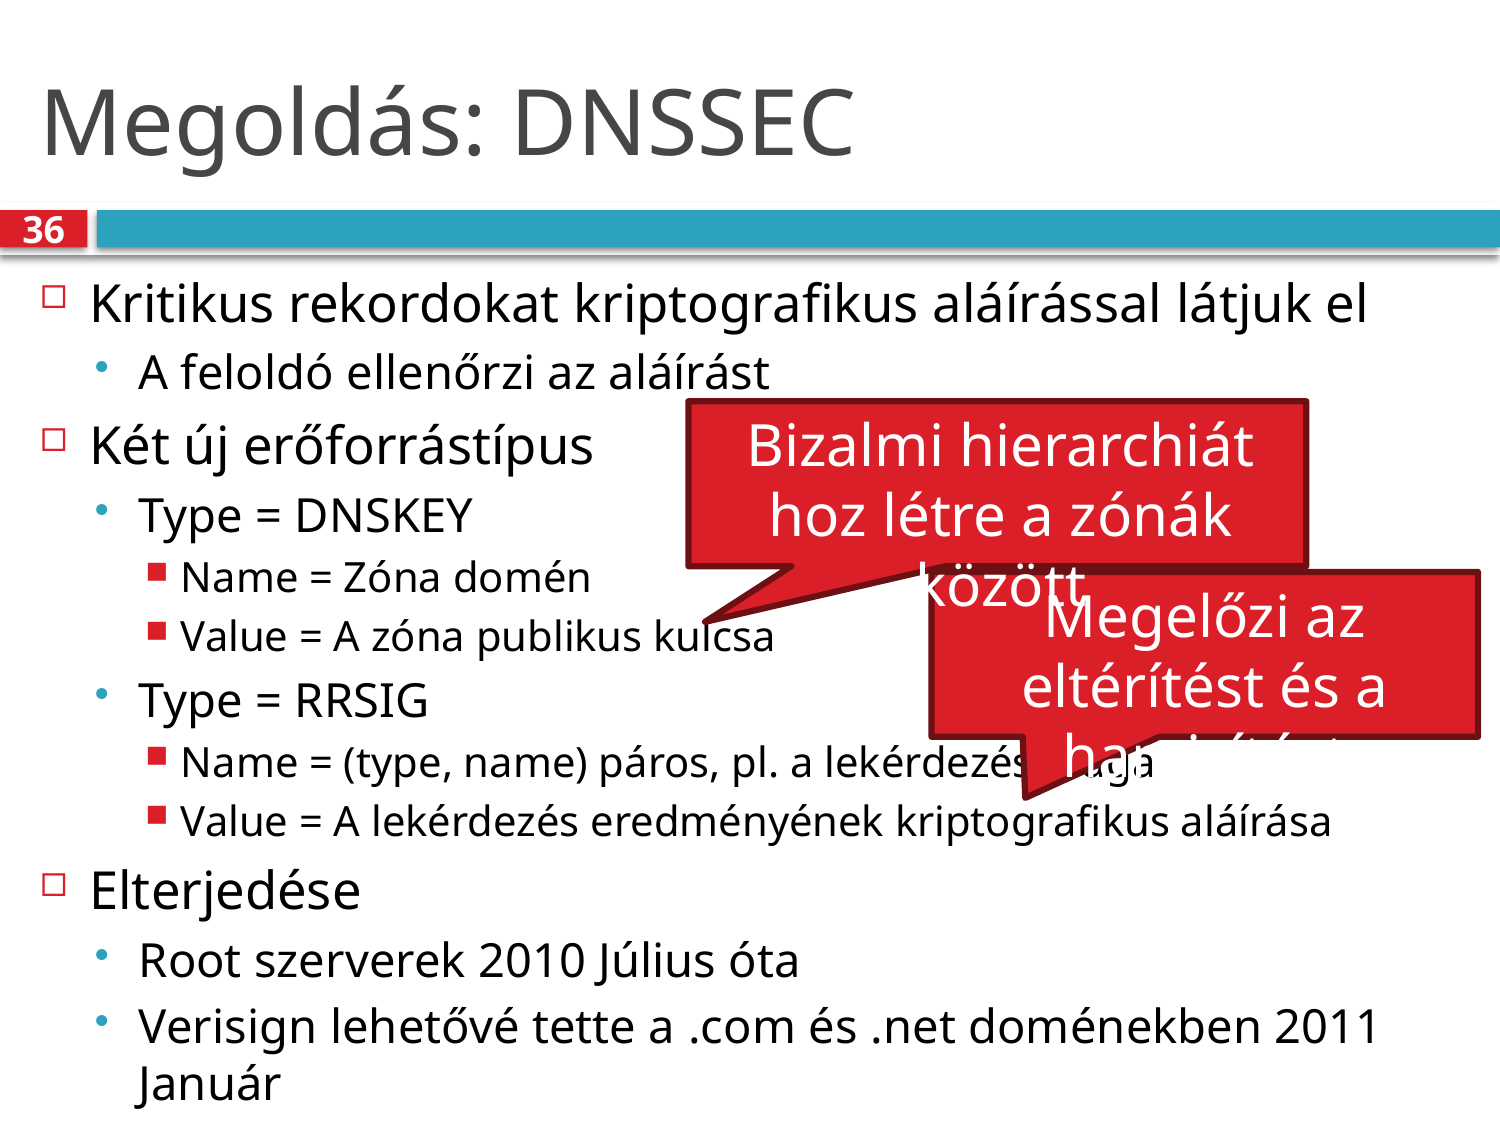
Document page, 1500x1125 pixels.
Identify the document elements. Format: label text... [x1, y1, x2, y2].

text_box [931, 571, 1479, 738]
title Megoldás: DNSSEC [24, 37, 1475, 200]
slide_number 36 [0, 206, 88, 257]
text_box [688, 400, 1311, 567]
list Kritikus rekordokat kriptografikus aláírással látjuk el A feloldó ellenőrzi az aláírást Két új erőforrástípus Type = DNSKEY Name = Zóna domén Value = A zóna publikus kulcsa Type = RRSIG Name = (type, name) páros, pl. a lekérdezés maga Value = A lekérdezés eredményének kriptografikus aláírása Elterjedése Root szerverek 2010 Július óta Verisign lehetővé tette a .com és .net doménekben 2011 Január [24, 262, 1475, 1125]
